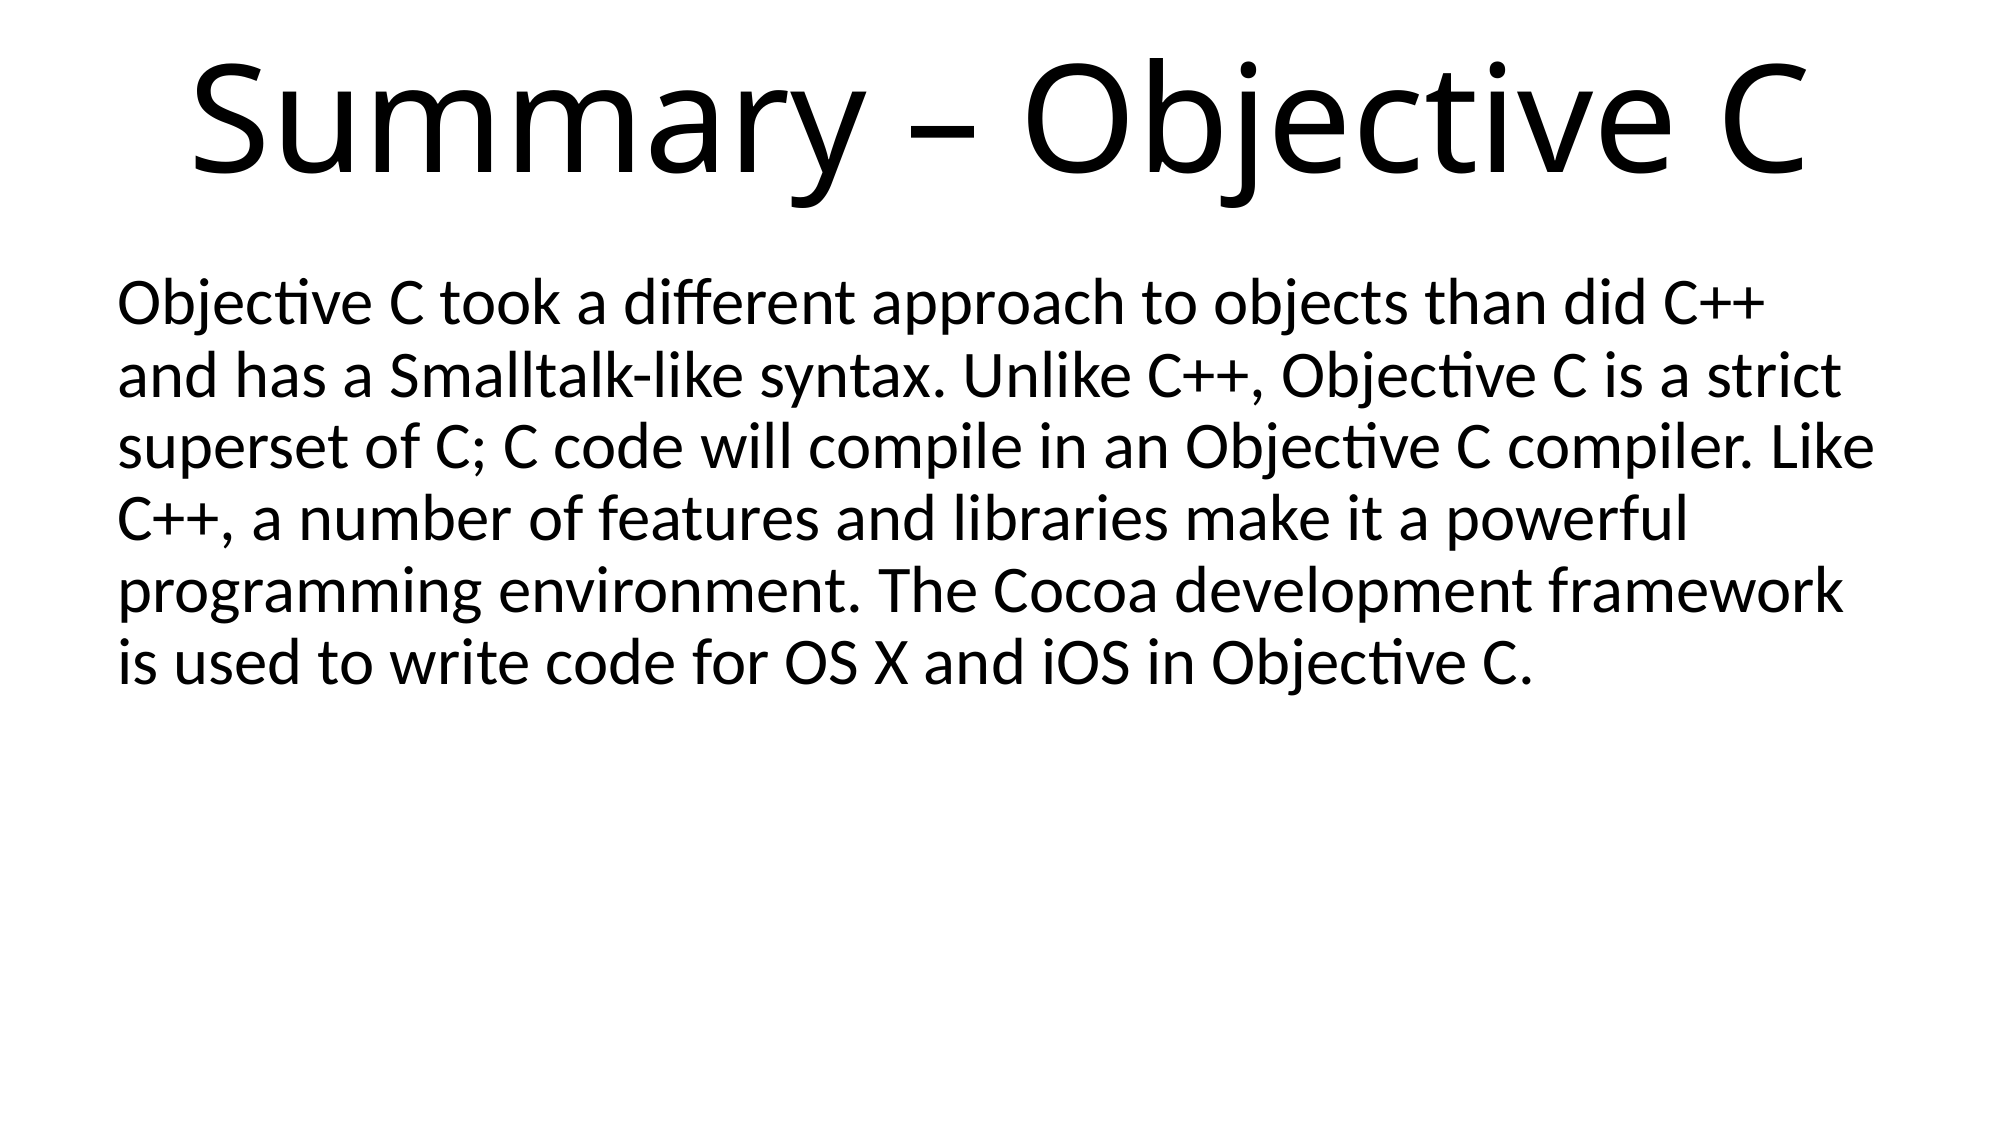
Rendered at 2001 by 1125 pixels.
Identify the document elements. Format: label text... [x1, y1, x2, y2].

subtitle Objective C took a different approach to objects than did C++ and has a Smalltalk-like syntax. Unlike C++, Objective C is a strict superset of C; C code will compile in an Objective C compiler. Like C++, a number of features and libraries make it a powerful programming environment. The Cocoa development framework is used to write code for OS X and iOS in Objective C. [102, 260, 1899, 993]
title Summary – Objective C [47, 35, 1954, 213]
